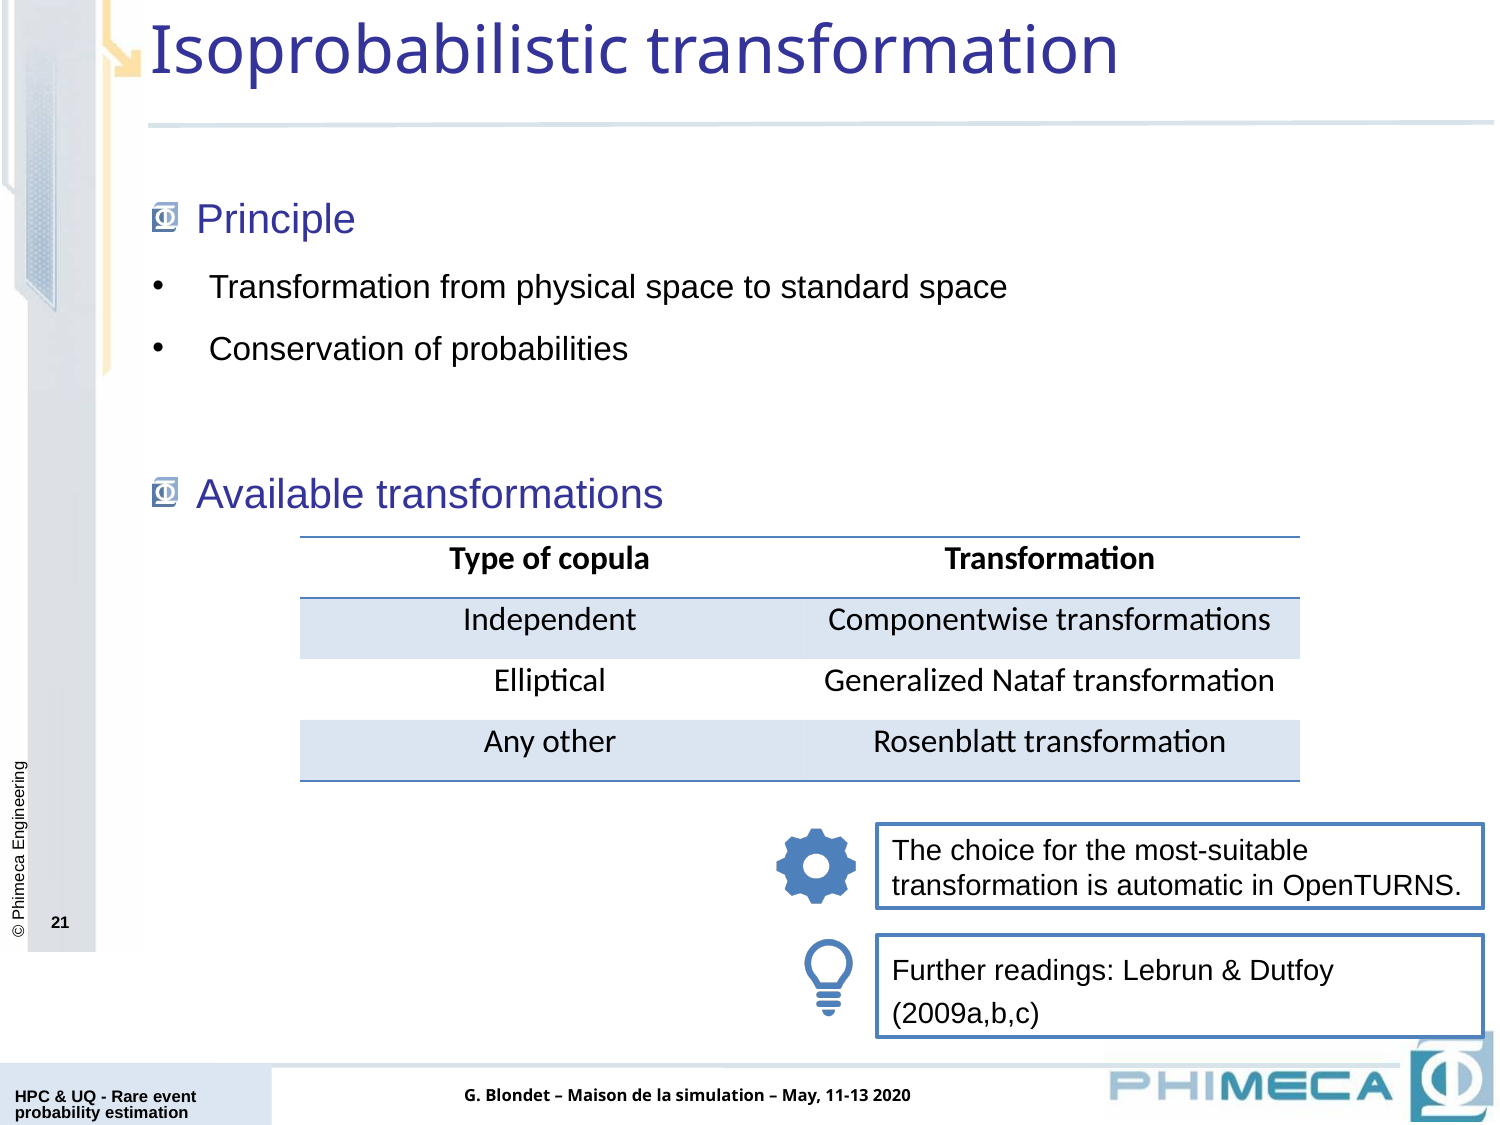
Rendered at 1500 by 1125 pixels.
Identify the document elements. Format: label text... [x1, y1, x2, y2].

table_header Type of copula [300, 538, 800, 597]
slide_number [272, 1065, 1105, 1125]
footer HPC & UQ - Rare event probability estimation [0, 1065, 272, 1125]
table_cell Componentwise transformations [800, 599, 1300, 659]
table_cell Elliptical [300, 659, 800, 720]
title Isoprobabilistic transformation [135, 0, 1500, 126]
text_box Principle Transformation from physical space to standard space Conservation of probabilities Available transformations [137, 172, 1463, 1037]
picture [1104, 1022, 1500, 1122]
table_cell Generalized Nataf transformation [800, 659, 1300, 720]
slide_number 21 [21, 891, 99, 952]
picture [2, 0, 145, 952]
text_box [761, 814, 1484, 918]
table_header Transformation [800, 538, 1300, 597]
picture [152, 477, 178, 507]
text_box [785, 934, 1484, 1035]
table_cell Independent [300, 599, 800, 659]
table_cell Any other [300, 720, 800, 780]
picture [152, 202, 178, 232]
table_cell Rosenblatt transformation [800, 720, 1300, 780]
